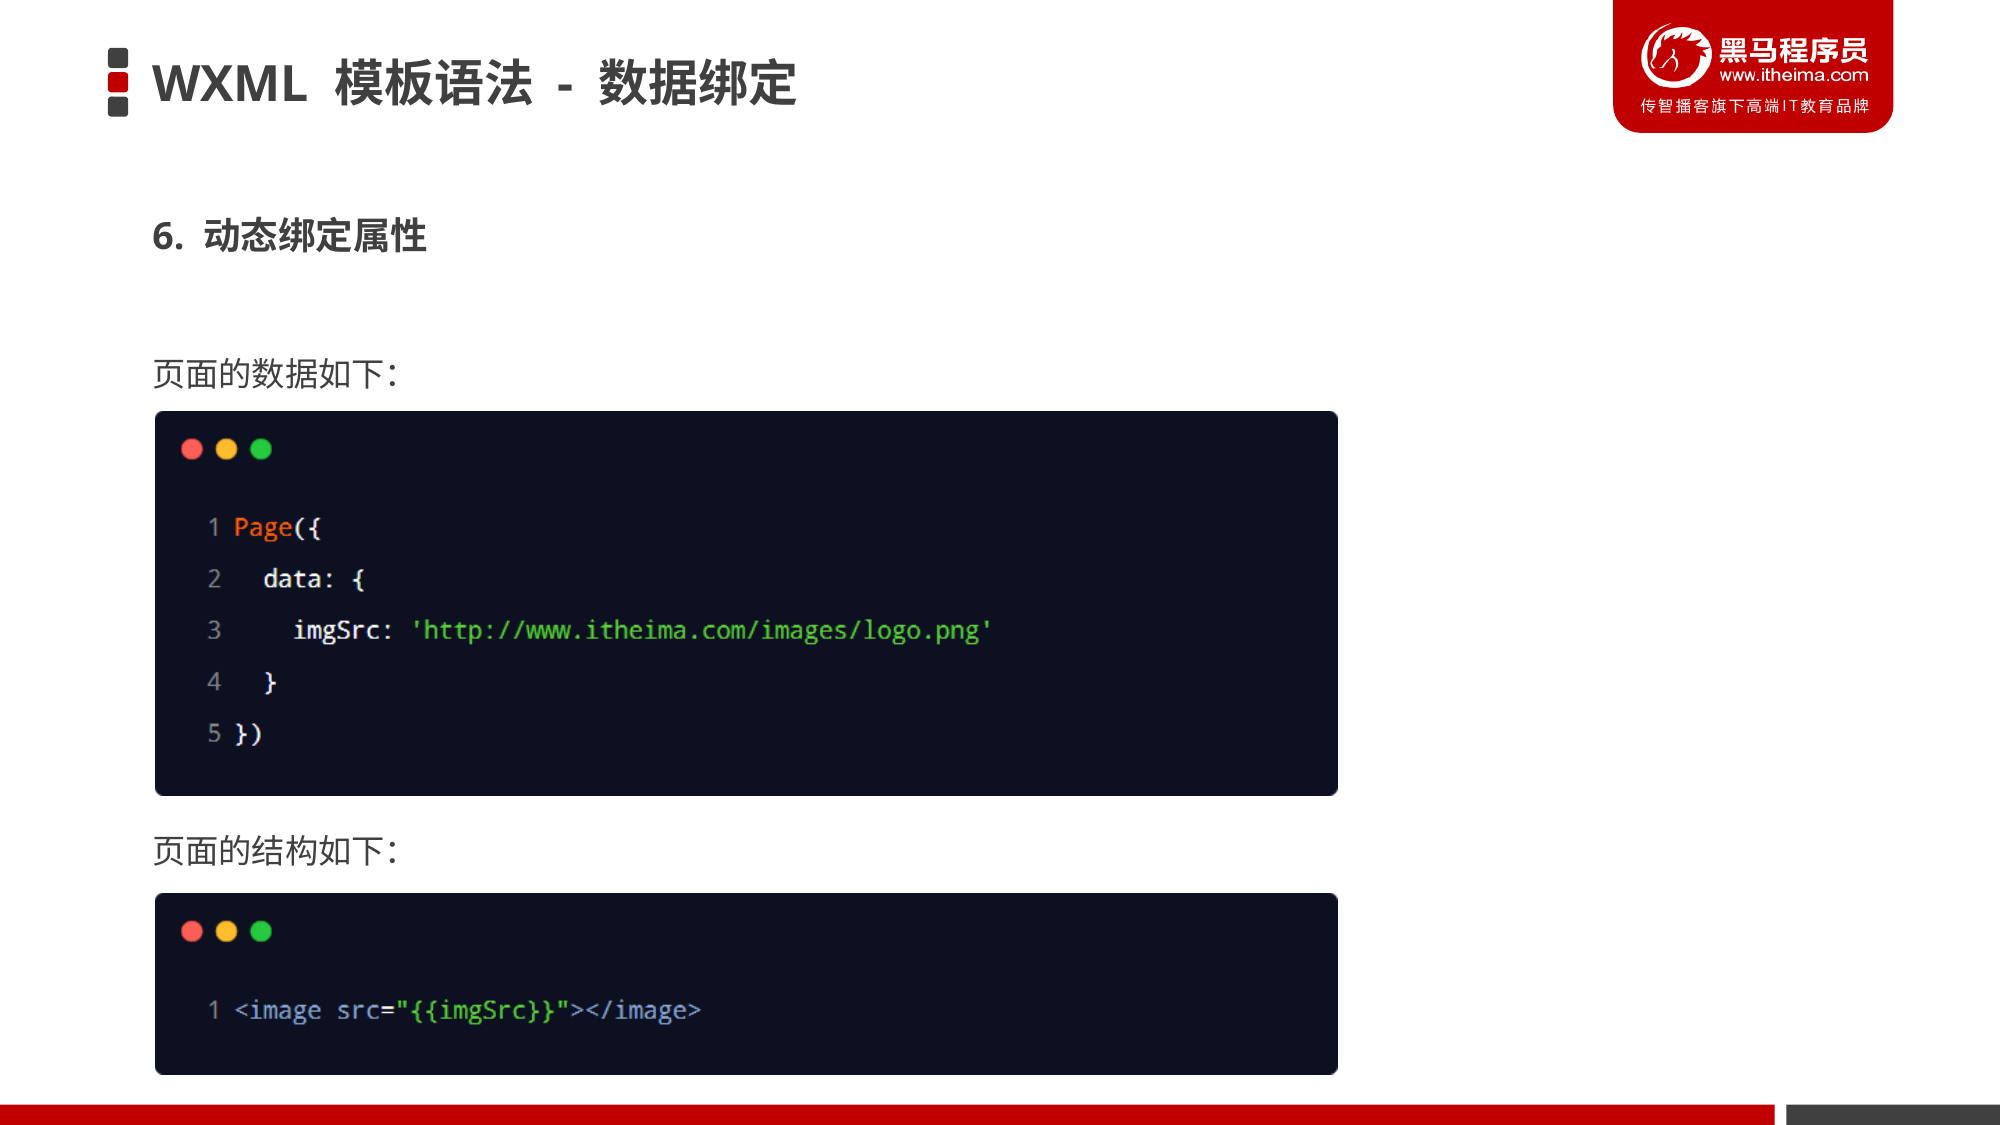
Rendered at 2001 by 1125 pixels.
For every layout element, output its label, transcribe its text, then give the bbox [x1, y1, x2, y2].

picture [155, 893, 1338, 1075]
picture [155, 410, 1338, 797]
text_box 页面的结构如下： [137, 802, 1753, 888]
title WXML 模板语法 - 数据绑定 [137, 38, 1577, 124]
list 6. 动态绑定属性 [137, 192, 1753, 277]
picture [1616, 11, 1894, 125]
list 页面的数据如下： [137, 326, 1753, 412]
